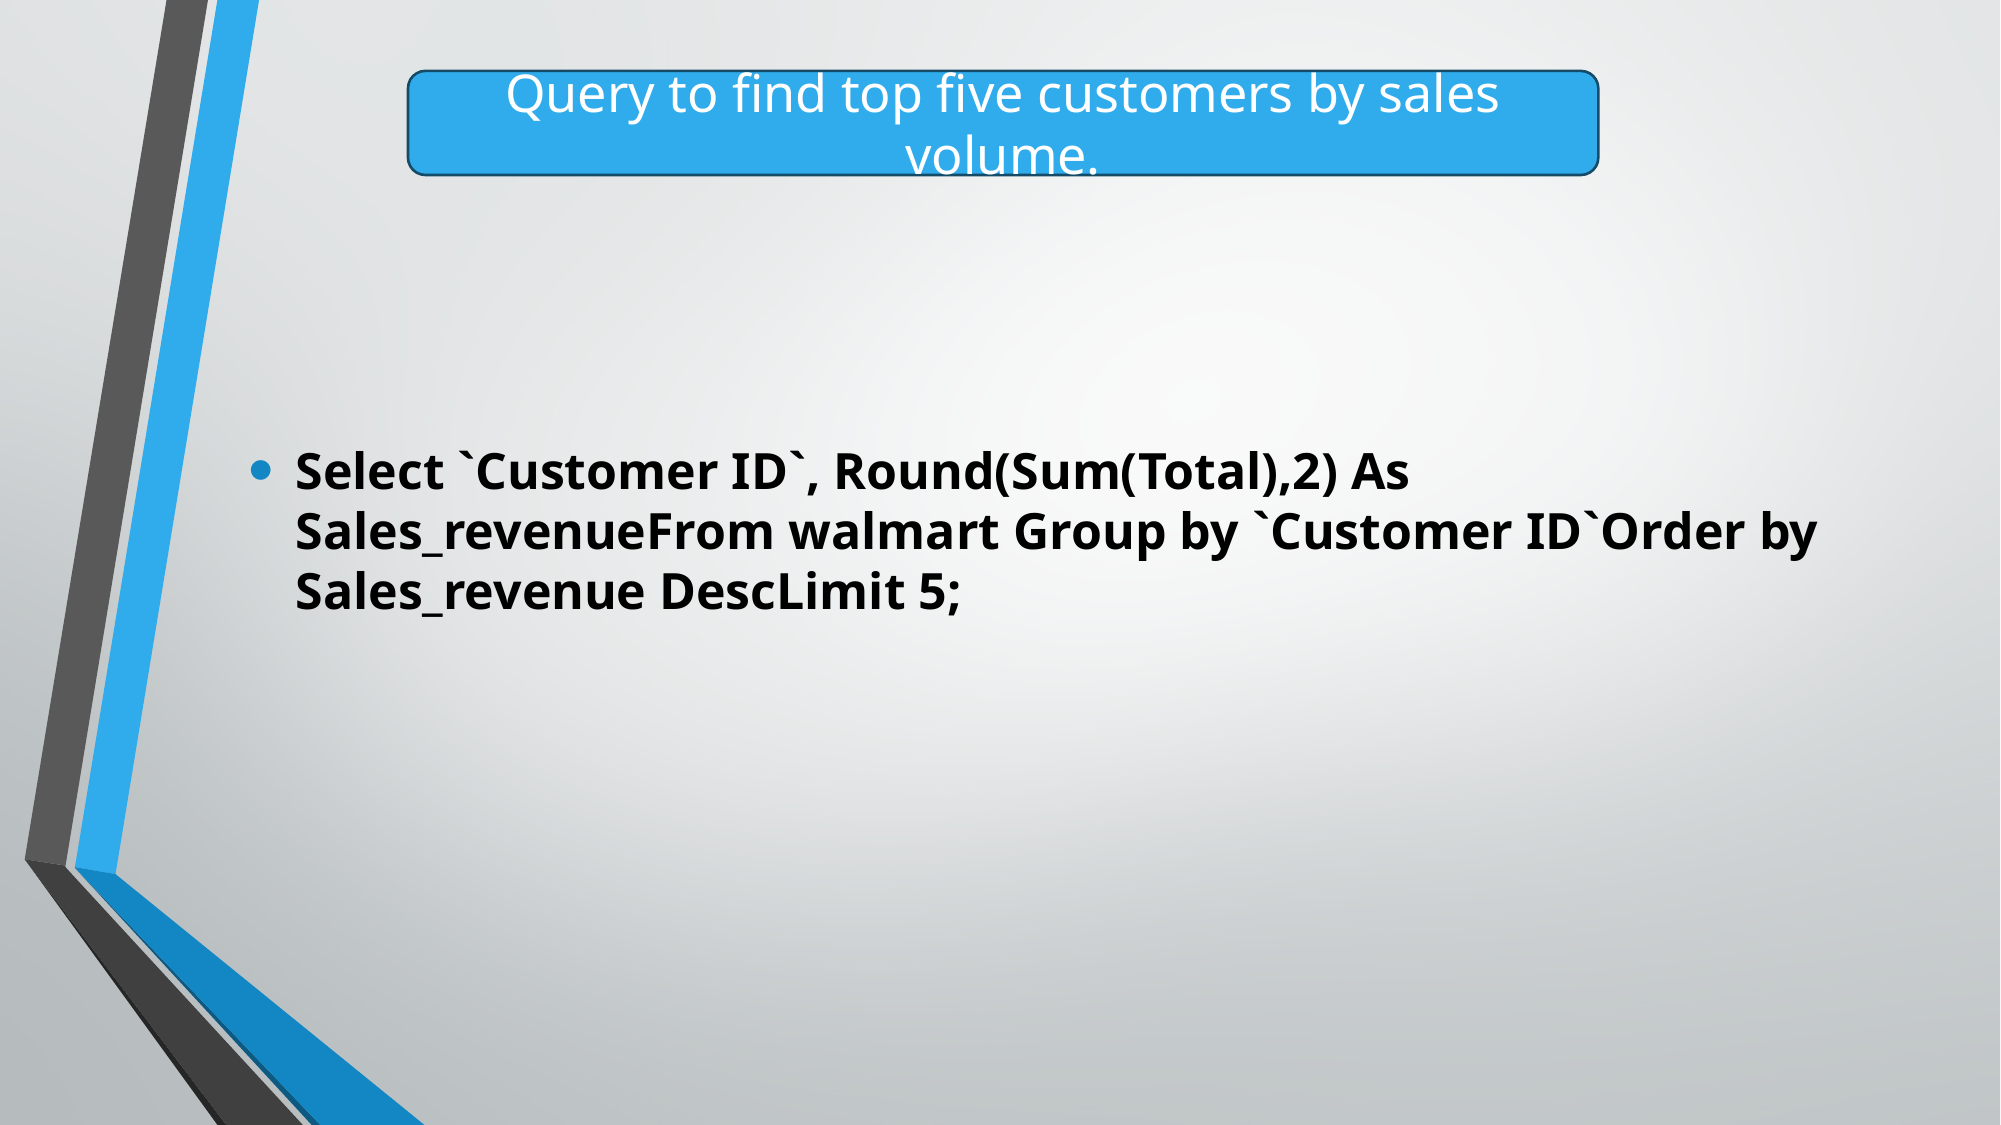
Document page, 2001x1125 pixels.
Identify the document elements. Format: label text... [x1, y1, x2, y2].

list Select `Customer ID`, Round(Sum(Total),2) As Sales_revenueFrom walmart Group by `Customer ID`Order by Sales_revenue DescLimit 5; [233, 273, 1878, 786]
text_box Query to find top five customers by sales volume. [406, 69, 1600, 177]
